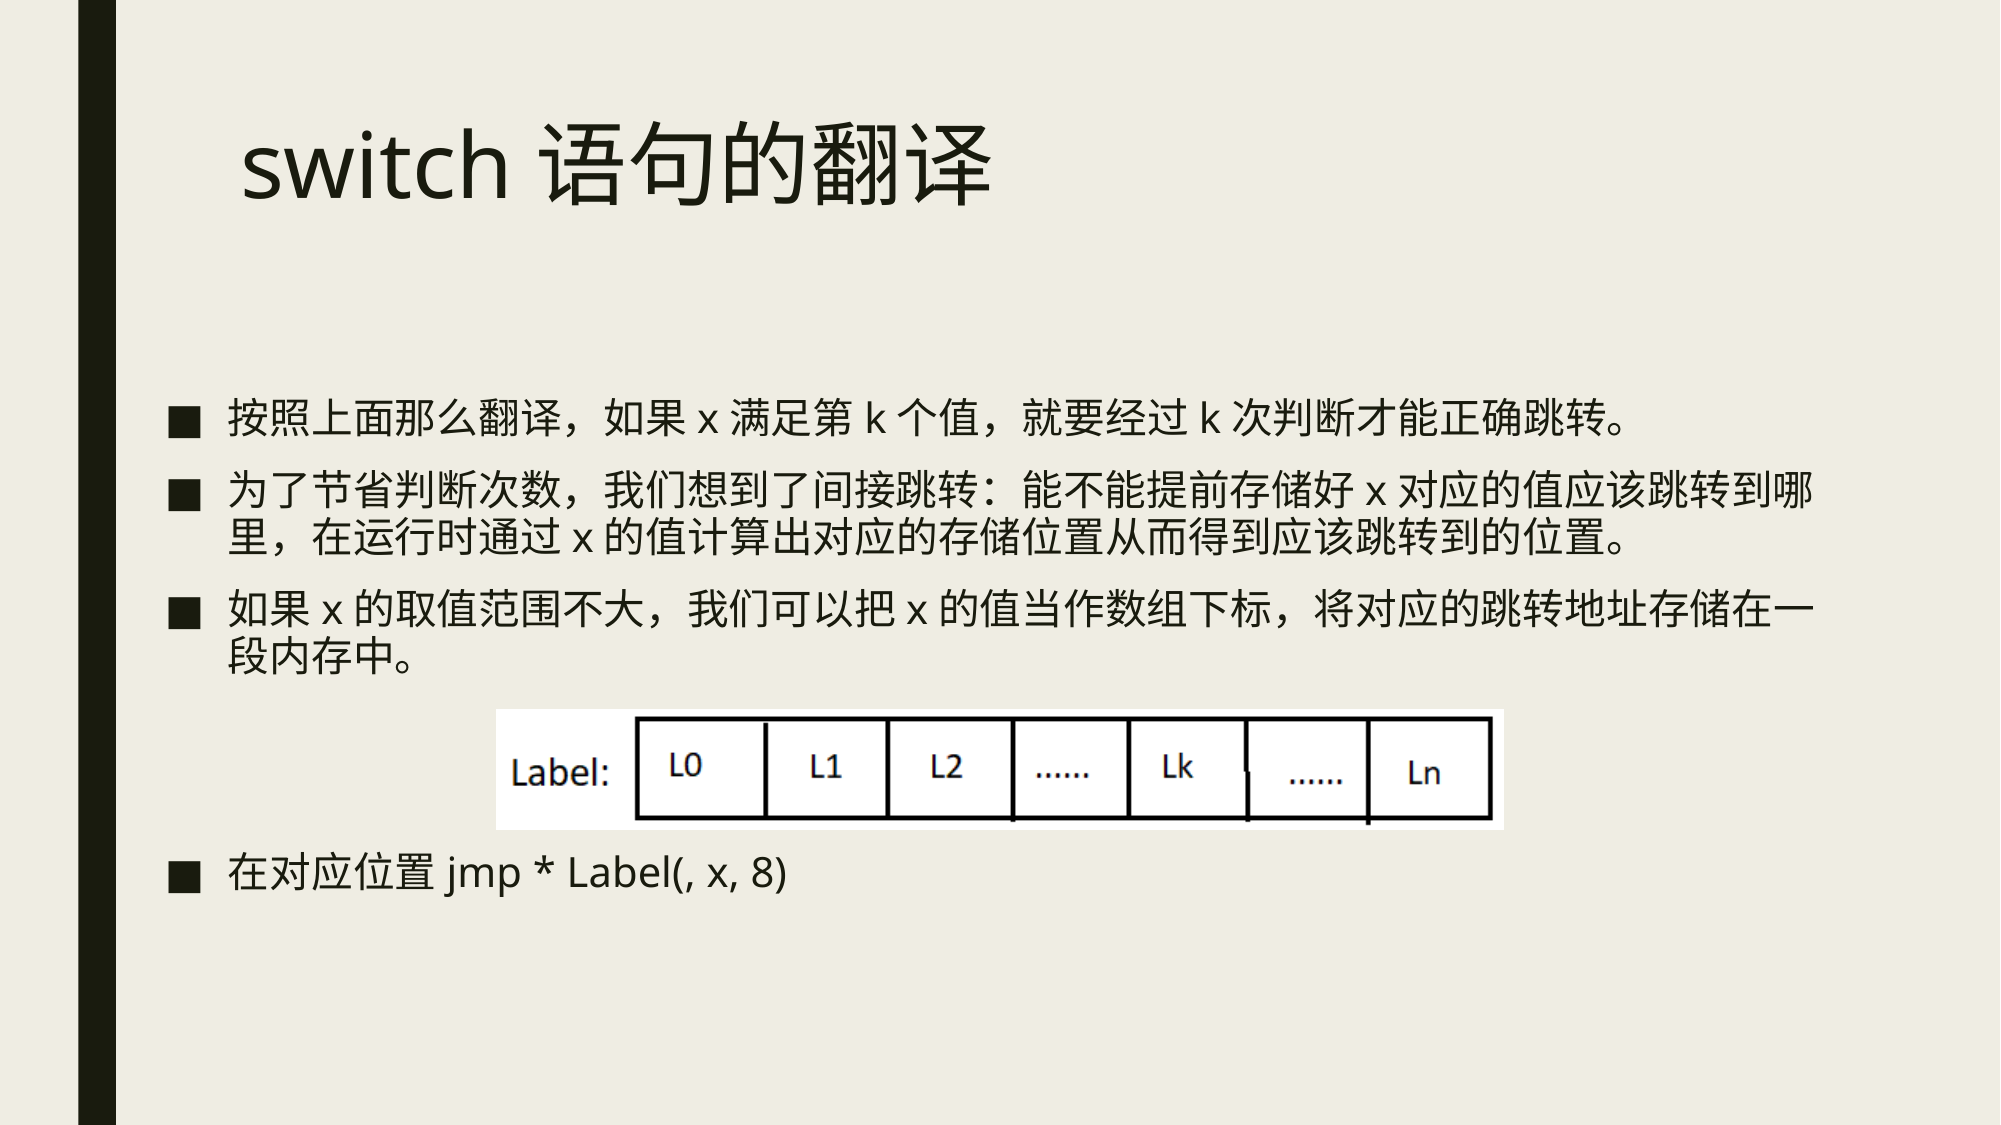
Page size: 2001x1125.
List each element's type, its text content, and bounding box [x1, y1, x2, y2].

title switch语句的翻译 [225, 112, 1800, 357]
picture [496, 709, 1504, 830]
list 按照上面那么翻译，如果x满足第k个值，就要经过k次判断才能正确跳转。 为了节省判断次数，我们想到了间接跳转：能不能提前存储好x对应的值应该跳转到哪里，在运行时通过x的值计算出对应的存储位置从而得到应该跳转到的位置。 如果x的取值范围不大，我们可以把x的值当作数组下标，将对应的跳转地址存储在一段内存中。 在对应位置jmp * Label(, x, 8) [149, 388, 1850, 950]
